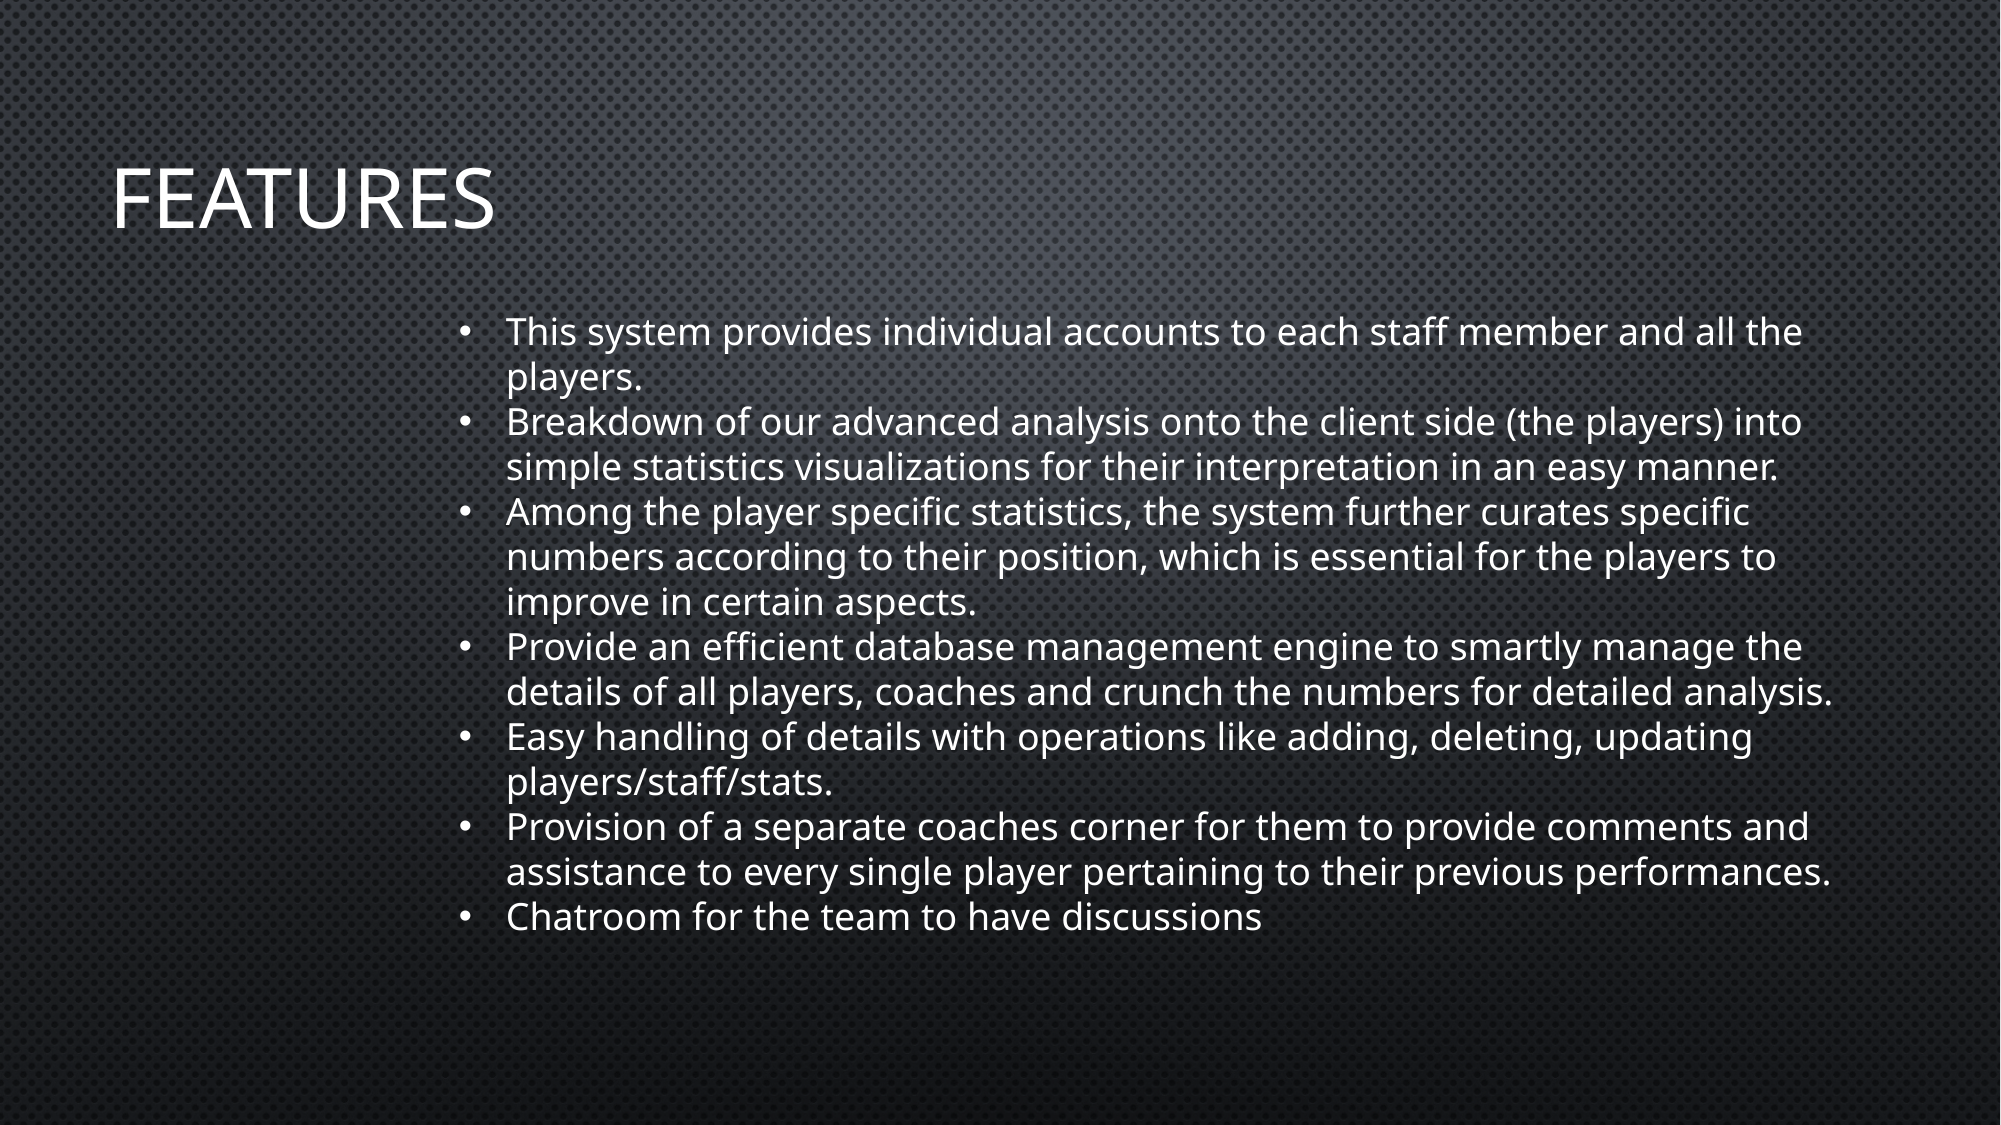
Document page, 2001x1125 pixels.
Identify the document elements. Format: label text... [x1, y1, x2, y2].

text_box features [95, 138, 1519, 285]
text_box This system provides individual accounts to each staff member and all the players. Breakdown of our advanced analysis onto the client side (the players) into simple statistics visualizations for their interpretation in an easy manner. Among the player specific statistics, the system further curates specific numbers according to their position, which is essential for the players to improve in certain aspects. Provide an efficient database management engine to smartly manage the details of all players, coaches and crunch the numbers for detailed analysis. Easy handling of details with operations like adding, deleting, updating players/staff/stats. Provision of a separate coaches corner for them to provide comments and assistance to every single player pertaining to their previous performances. Chatroom for the team to have discussions [444, 255, 1905, 991]
